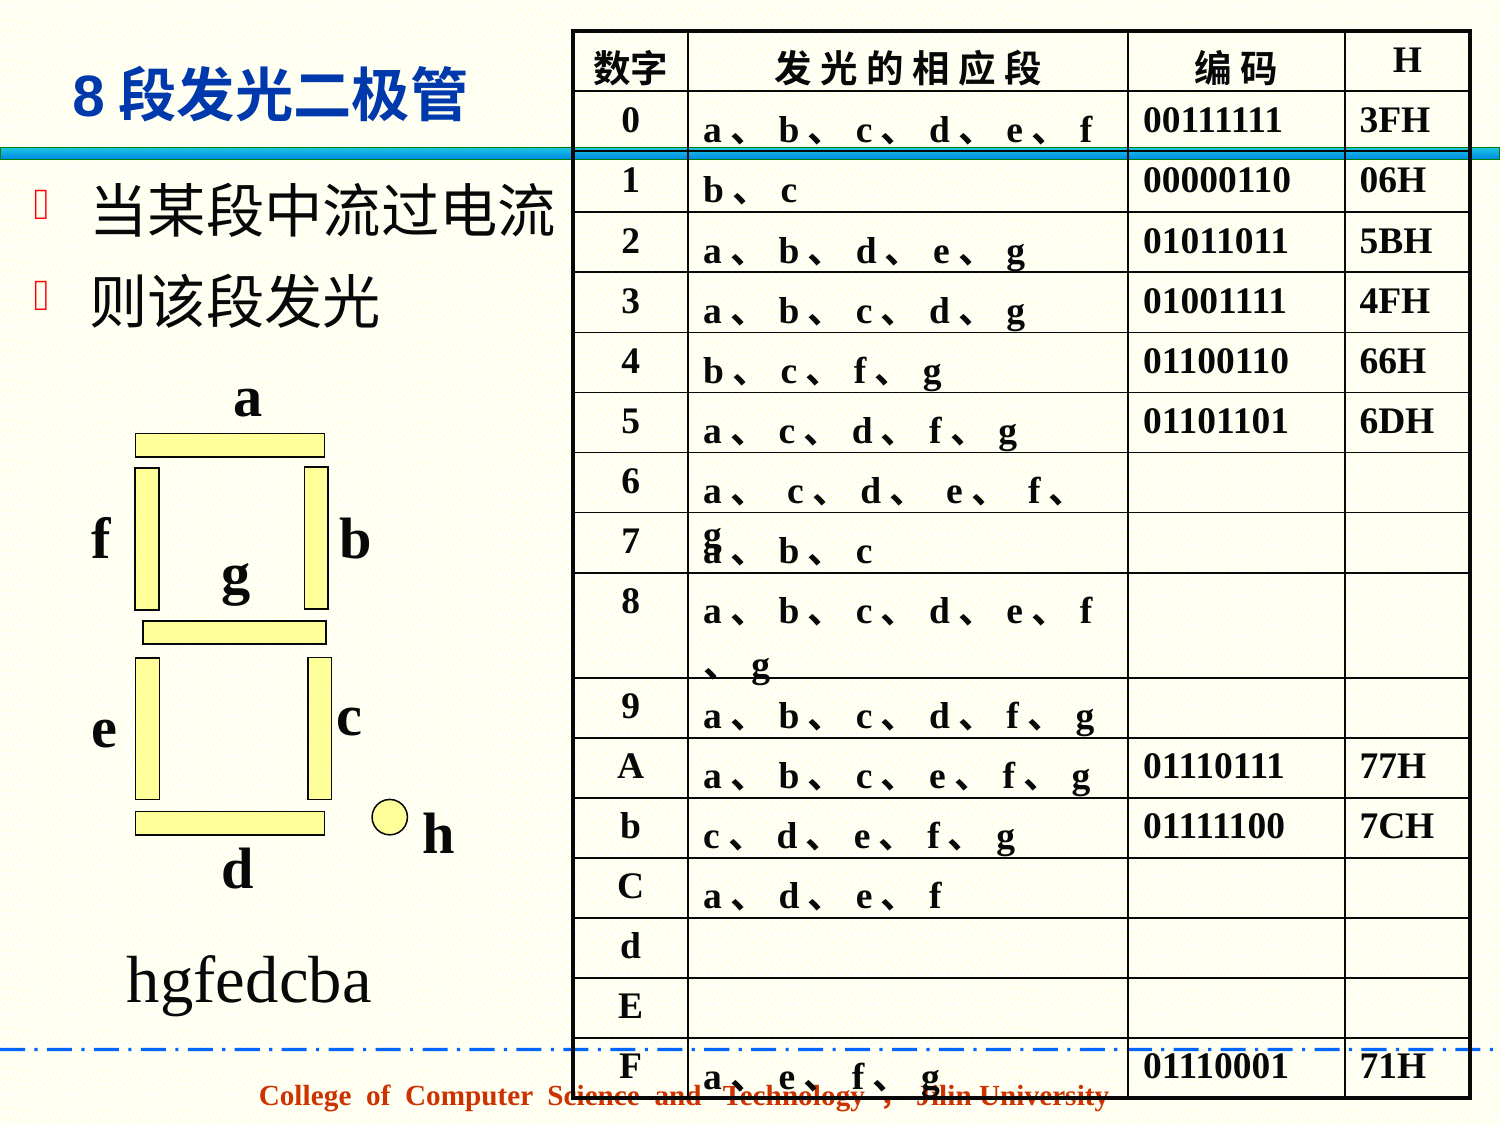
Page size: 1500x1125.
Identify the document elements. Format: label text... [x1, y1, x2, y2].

table_cell 5BH [1346, 213, 1468, 271]
table_cell a、 c、d、 e、 f、g [689, 453, 1127, 512]
table_cell 2 [575, 213, 687, 271]
table_cell F [575, 1039, 687, 1096]
table_cell A [575, 739, 687, 797]
table_cell 5 [575, 393, 687, 452]
table_cell C [575, 859, 687, 917]
table_cell 3 [575, 273, 687, 332]
table_cell a、e、f、g [689, 1039, 1127, 1096]
table_cell 1 [575, 152, 687, 211]
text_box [76, 350, 471, 909]
table_cell 01100110 [1129, 333, 1344, 392]
table_cell 01110111 [1129, 739, 1344, 797]
table_cell a、b、c、d、e、f [689, 92, 1127, 150]
table_cell [1346, 859, 1468, 917]
table_cell 01111100 [1129, 799, 1344, 857]
table_cell 77H [1346, 739, 1468, 797]
table_header 编 码 [1129, 33, 1344, 90]
title 8段发光二极管 [21, 50, 520, 155]
table_cell c、d、e、f、g [689, 799, 1127, 857]
table_cell 0 [575, 92, 687, 150]
table_cell [1346, 453, 1468, 512]
table_cell 00111111 [1129, 92, 1344, 150]
table_cell a、b、c、d、g [689, 273, 1127, 332]
table_cell [689, 979, 1127, 1037]
table_cell a、b、d、e、g [689, 213, 1127, 271]
table_cell a、d、e、f [689, 859, 1127, 917]
table_cell 00000110 [1129, 152, 1344, 211]
table_cell [1346, 919, 1468, 977]
table_header H [1346, 33, 1468, 90]
table_cell b、c [689, 152, 1127, 211]
table_cell 7 [575, 513, 687, 572]
table_cell 9 [575, 679, 687, 737]
table_cell 6DH [1346, 393, 1468, 452]
table_cell 4 [575, 333, 687, 392]
table_cell [689, 919, 1127, 977]
table_header 数字 [575, 33, 687, 90]
table_cell a、b、c、e、f、g [689, 739, 1127, 797]
table_cell [1129, 513, 1344, 572]
table_cell [1129, 979, 1344, 1037]
table_cell [1346, 979, 1468, 1037]
table_cell 66H [1346, 333, 1468, 392]
table_cell [1129, 859, 1344, 917]
table_cell b、c、f、g [689, 333, 1127, 392]
picture [0, 0, 1500, 147]
table_cell 8 [575, 574, 687, 677]
table_cell a、c、d、f、g [689, 393, 1127, 452]
table_cell [1129, 453, 1344, 512]
table_cell 3FH [1346, 92, 1468, 150]
table_cell 6 [575, 453, 687, 512]
table_cell 7CH [1346, 799, 1468, 857]
table_cell [1129, 919, 1344, 977]
table_cell 06H [1346, 152, 1468, 211]
table_cell a、b、c [689, 513, 1127, 572]
picture [0, 160, 1500, 1125]
table_cell [1346, 574, 1468, 677]
table_cell 01110001 [1129, 1039, 1344, 1096]
table_cell [1129, 574, 1344, 677]
list 当某段中流过电流 则该段发光 [18, 166, 571, 421]
table_cell 71H [1346, 1039, 1468, 1096]
table_cell 01101101 [1129, 393, 1344, 452]
text_box hgfedcba [112, 928, 388, 1024]
table_header 发 光 的 相 应 段 [689, 33, 1127, 90]
table_cell 01001111 [1129, 273, 1344, 332]
table_cell a、b、c、d、f、g [689, 679, 1127, 737]
table_cell b [575, 799, 687, 857]
table_cell [1129, 679, 1344, 737]
table_cell d [575, 919, 687, 977]
table_cell [1346, 679, 1468, 737]
table_cell [1346, 513, 1468, 572]
table_cell 01011011 [1129, 213, 1344, 271]
table_cell E [575, 979, 687, 1037]
table_cell a、b、c、d、e、f、g [689, 574, 1127, 677]
table_cell 4FH [1346, 273, 1468, 332]
